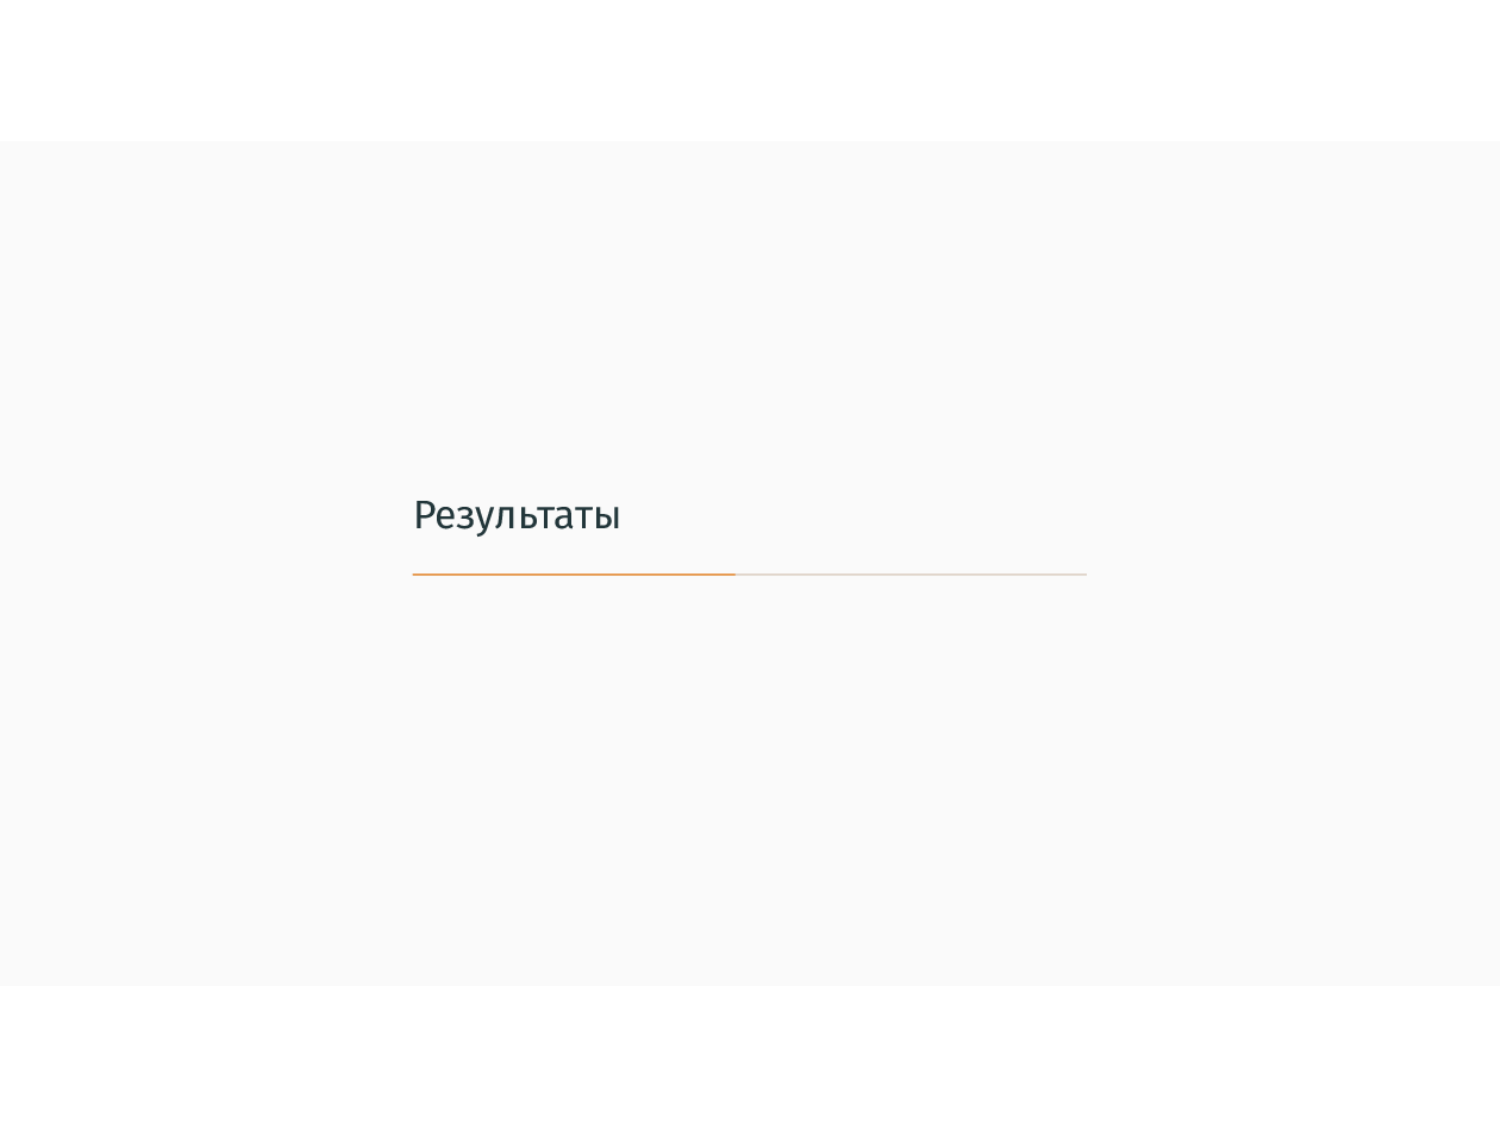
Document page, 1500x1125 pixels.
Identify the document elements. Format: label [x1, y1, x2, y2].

picture [0, 141, 1500, 986]
